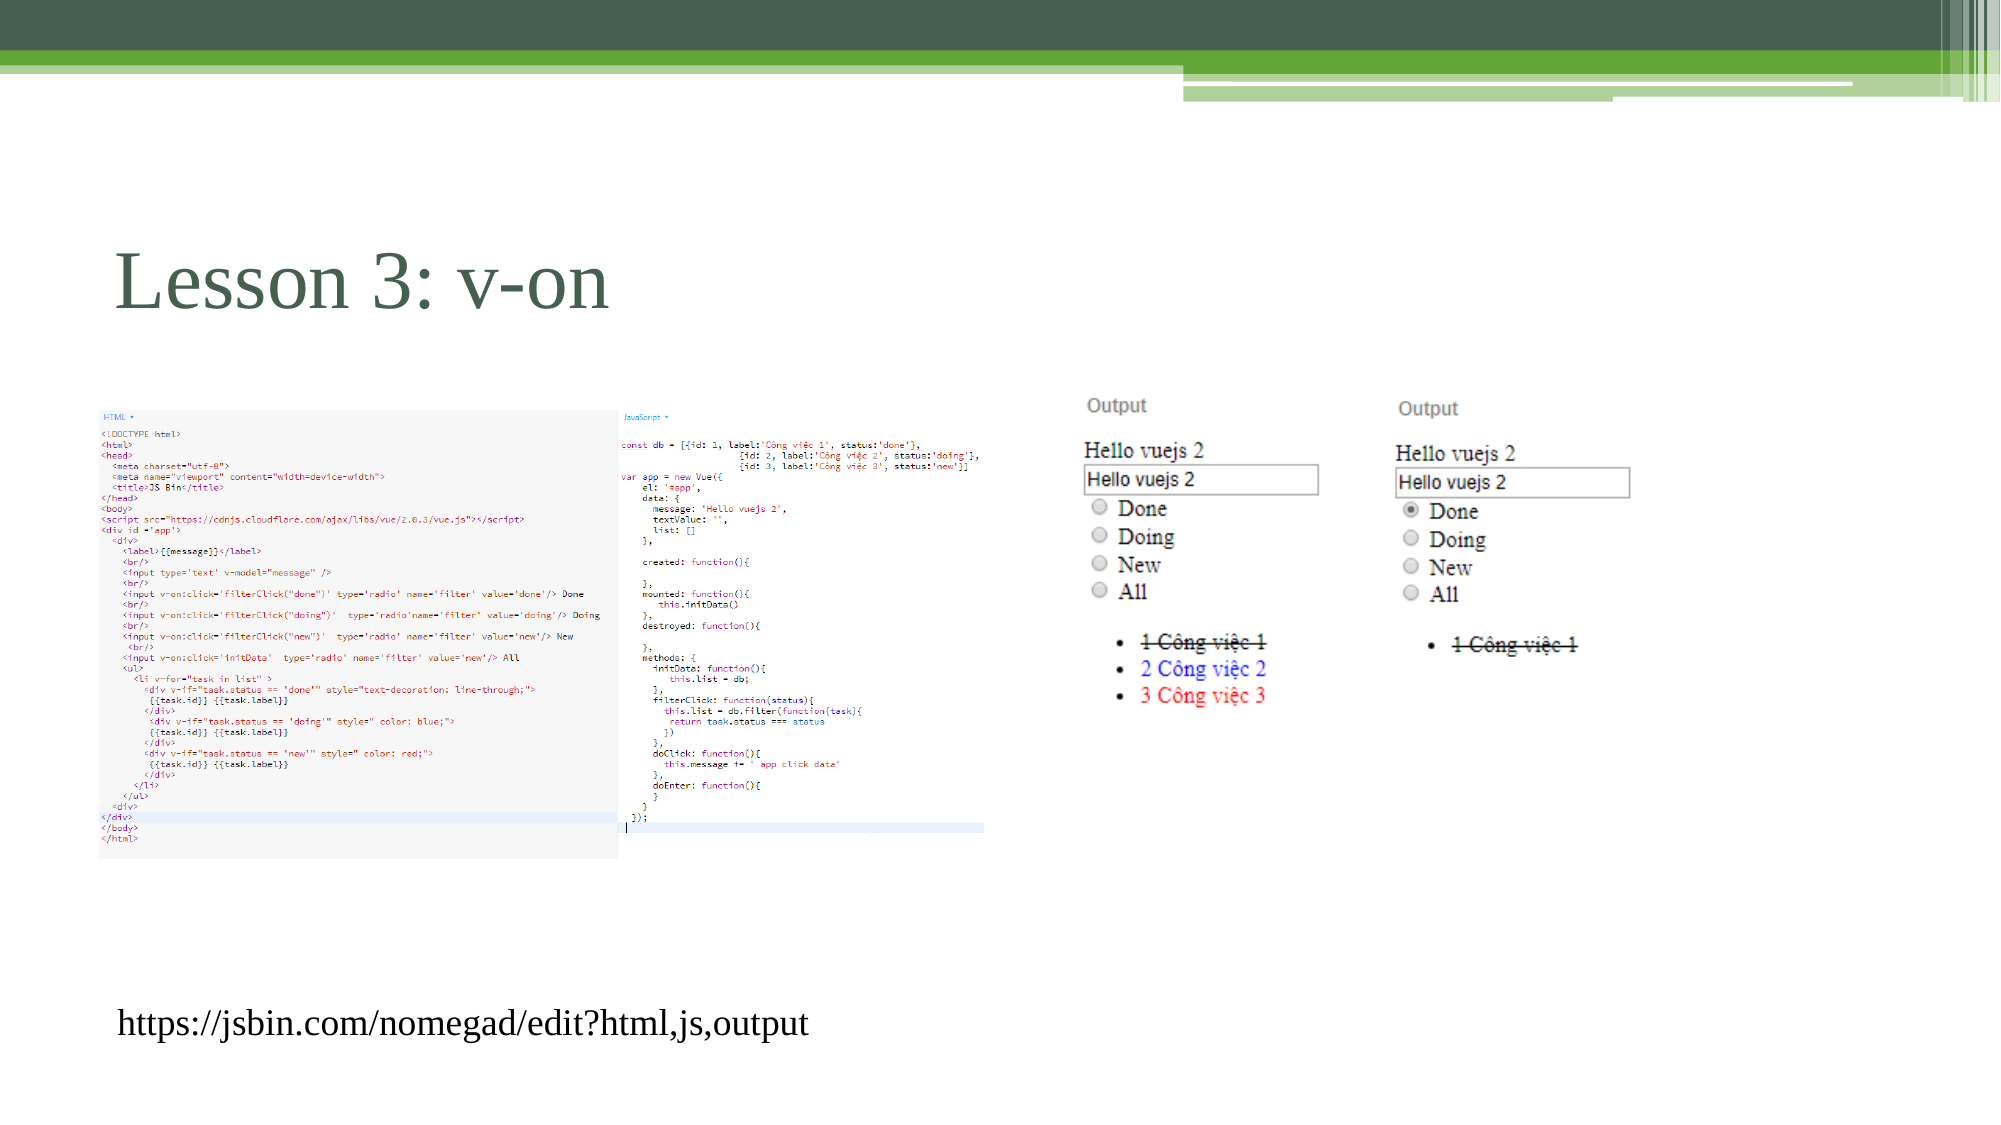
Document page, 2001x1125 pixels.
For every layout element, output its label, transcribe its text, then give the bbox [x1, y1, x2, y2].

title Lesson 3: v-on [99, 187, 1900, 363]
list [1081, 389, 1371, 736]
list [99, 410, 984, 859]
text_box https://jsbin.com/nomegad/edit?html,js,output [102, 990, 826, 1051]
picture [1394, 389, 1742, 704]
